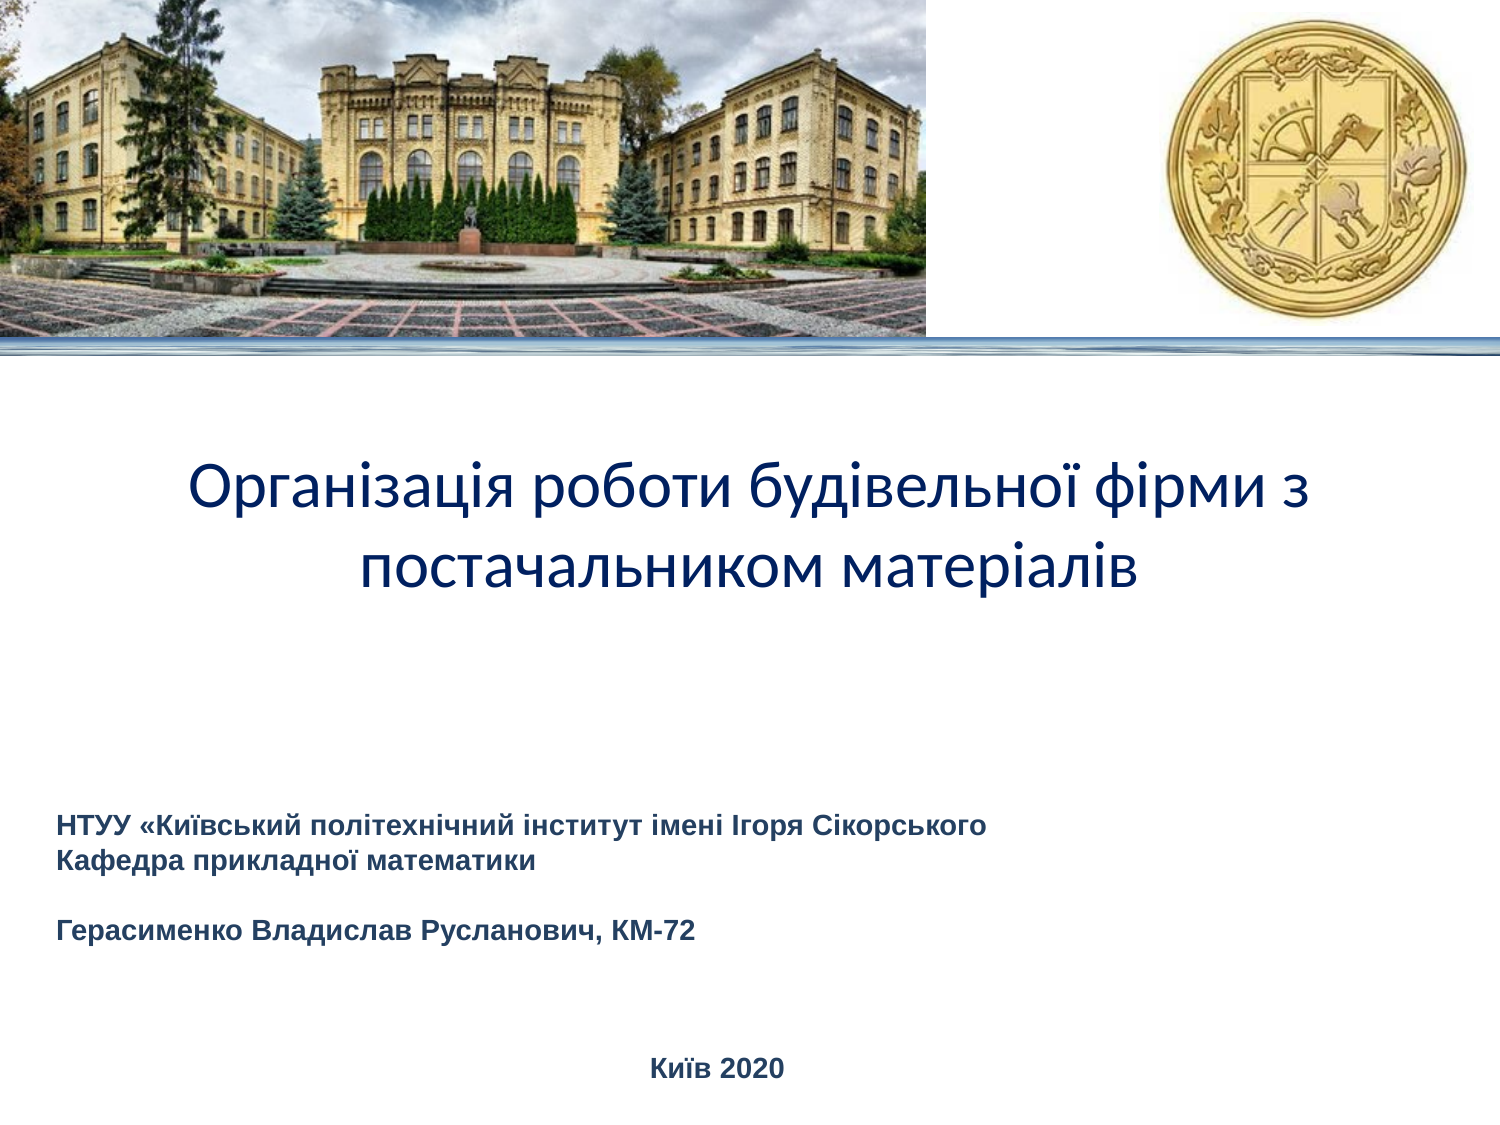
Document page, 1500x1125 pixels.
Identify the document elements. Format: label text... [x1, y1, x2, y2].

text_box Київ 2020 [634, 1041, 865, 1093]
title Організація роботи будівельної фірми з постачальником матеріалів [38, 432, 1462, 609]
text_box НТУУ «Київський політехнічний інститут імені Ігоря Сікорського Кафедра прикладної математики Герасименко Владислав Русланович, КМ-72 [41, 798, 1160, 956]
picture [0, 0, 1500, 356]
picture [1159, 12, 1474, 326]
